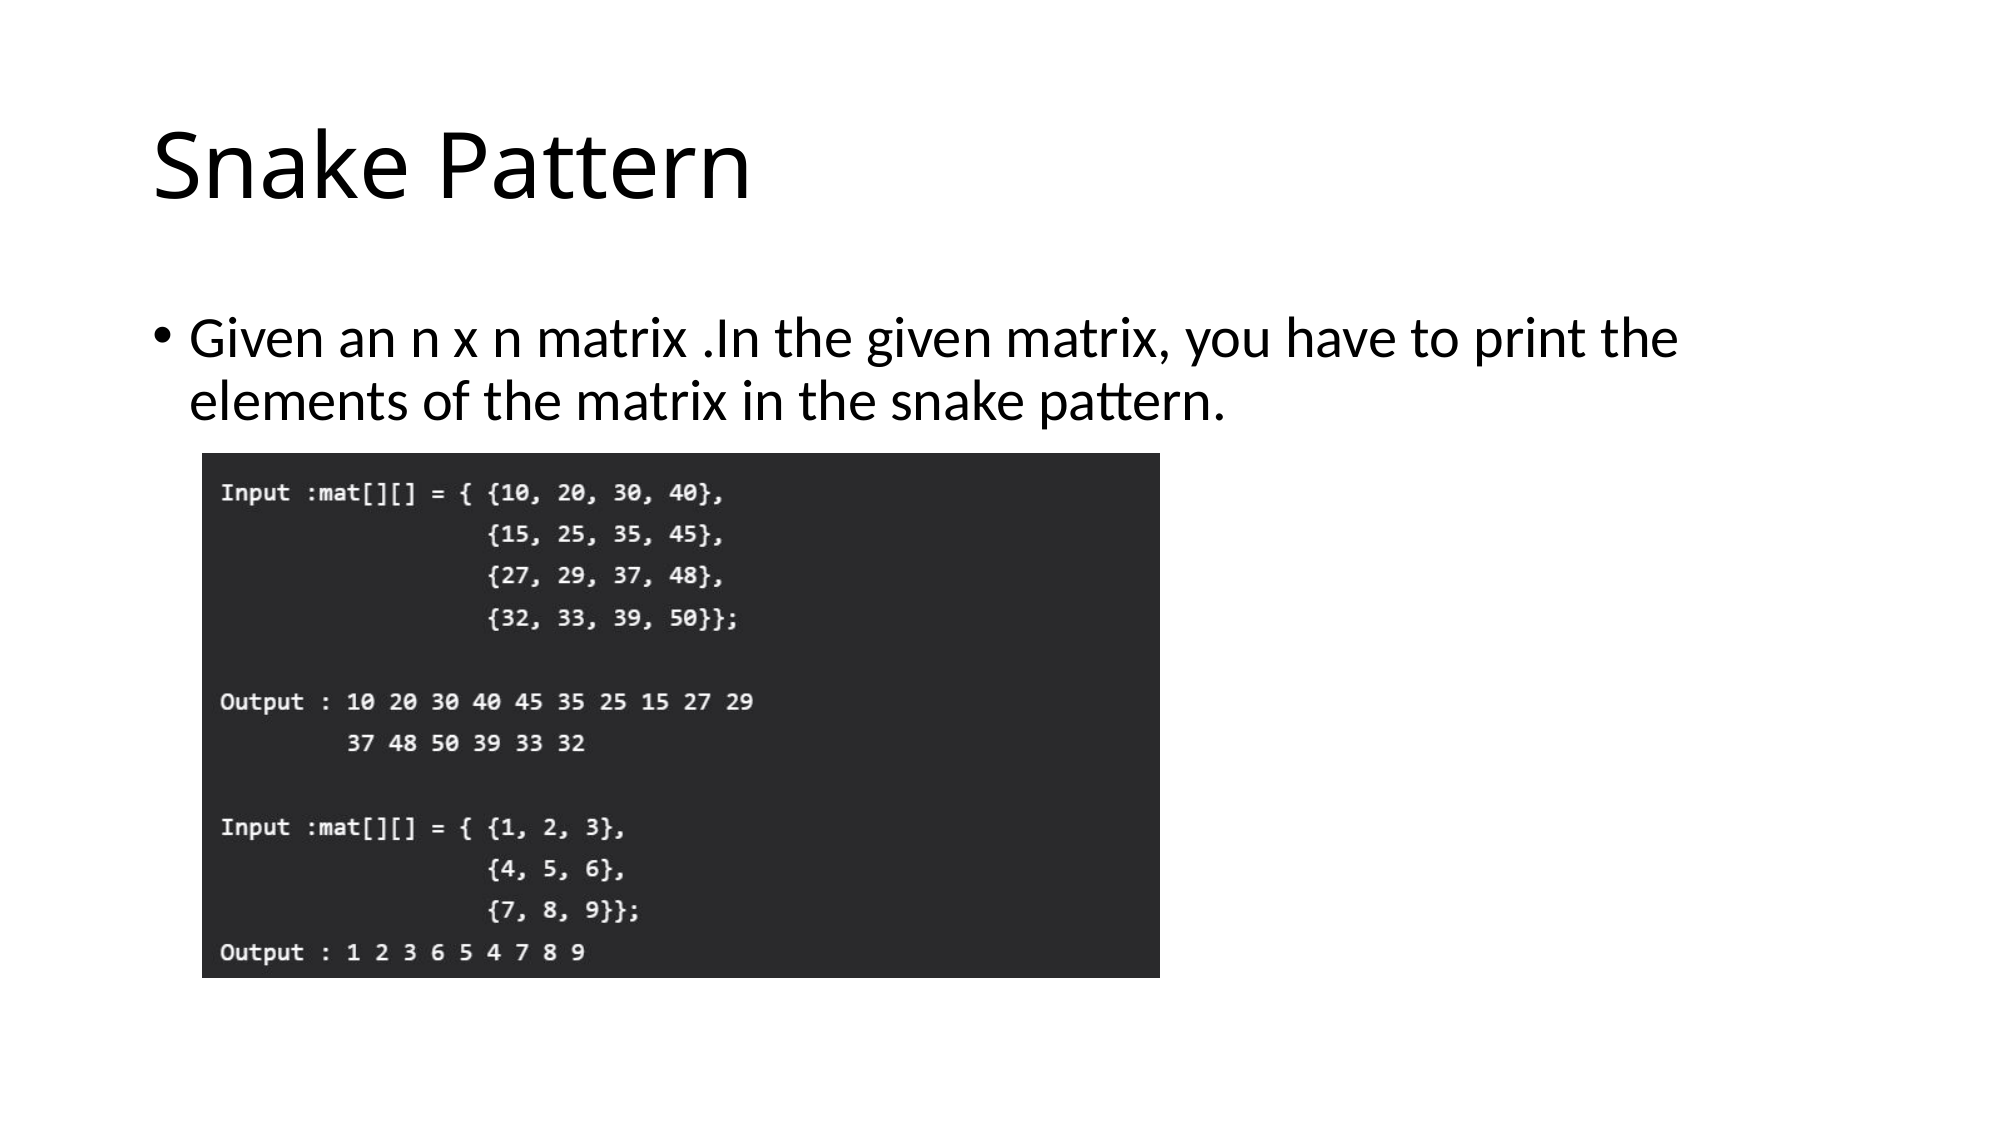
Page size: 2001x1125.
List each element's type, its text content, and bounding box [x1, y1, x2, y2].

title Snake Pattern [137, 59, 1863, 278]
picture [202, 453, 1160, 978]
list Given an n x n matrix .In the given matrix, you have to print the elements of the matrix in the snake pattern. [137, 299, 1863, 1014]
